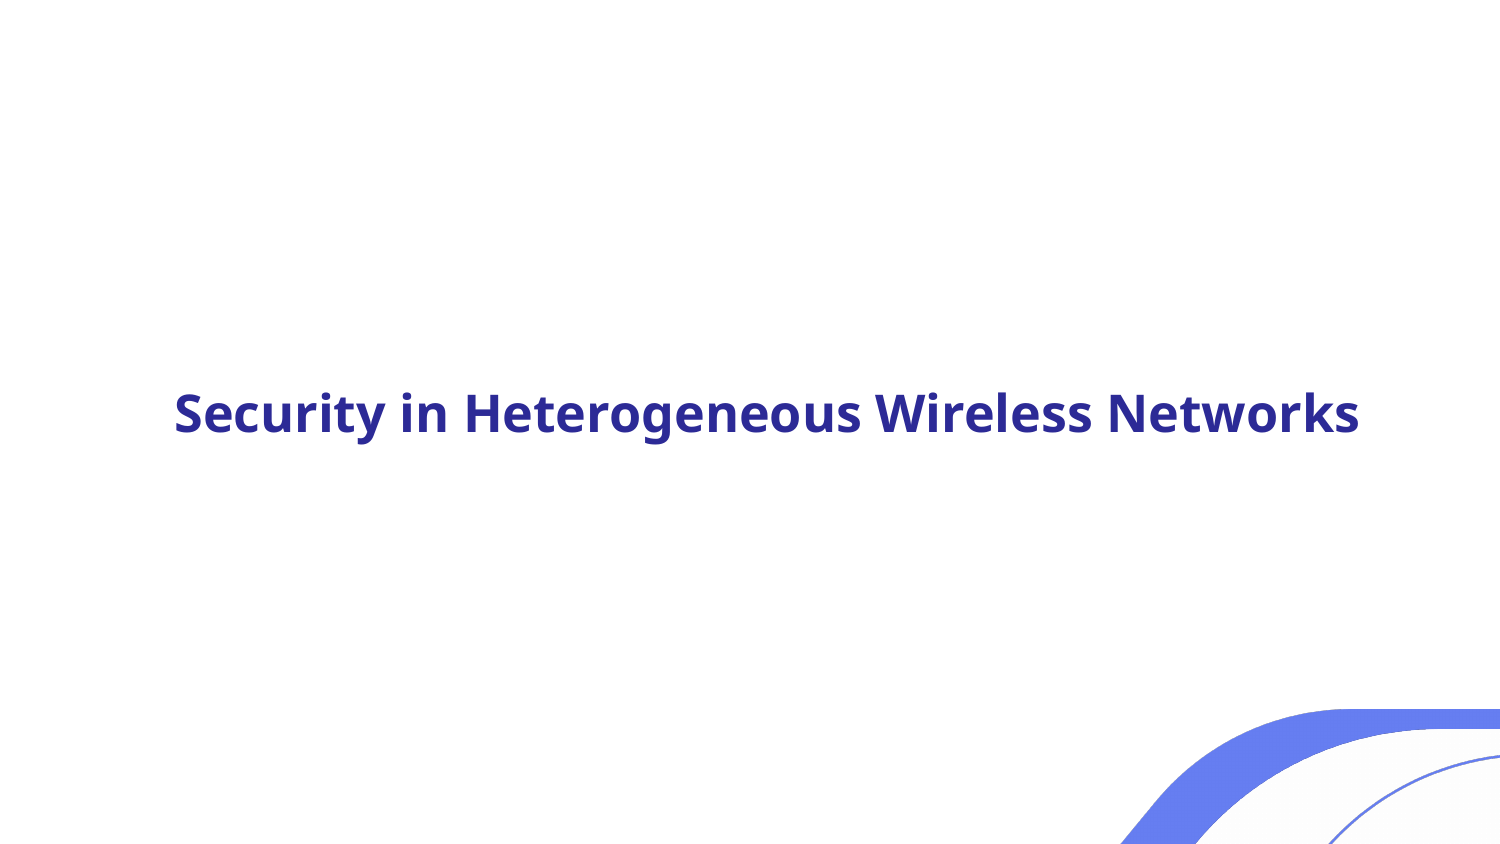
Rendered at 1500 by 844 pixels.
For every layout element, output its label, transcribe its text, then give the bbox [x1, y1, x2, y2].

title Security in Heterogeneous Wireless Networks [136, 373, 1399, 452]
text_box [1120, 709, 1500, 844]
